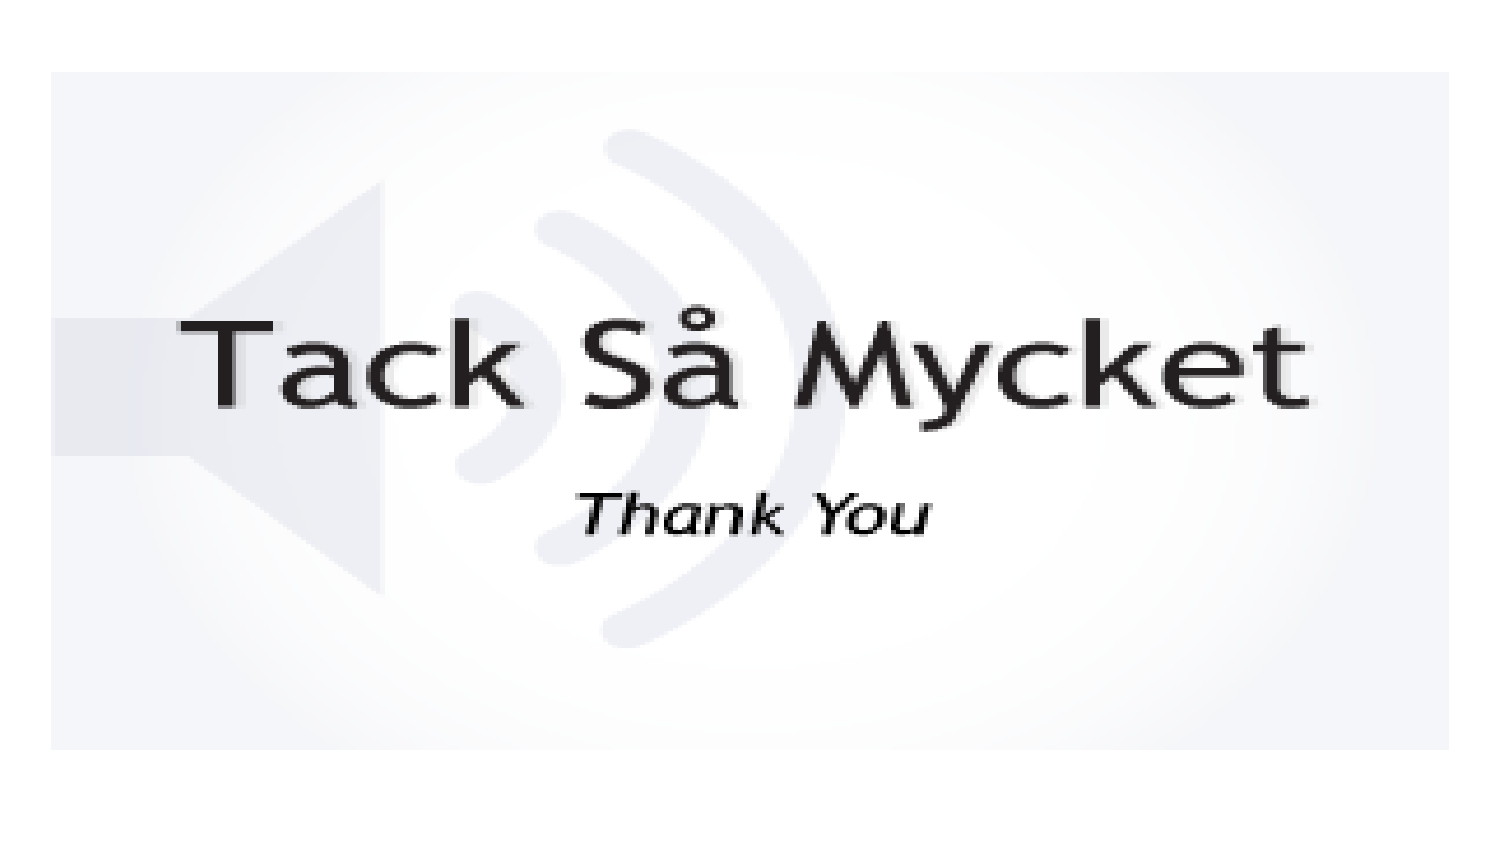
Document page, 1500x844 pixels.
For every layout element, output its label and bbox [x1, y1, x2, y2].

picture [50, 72, 1450, 750]
